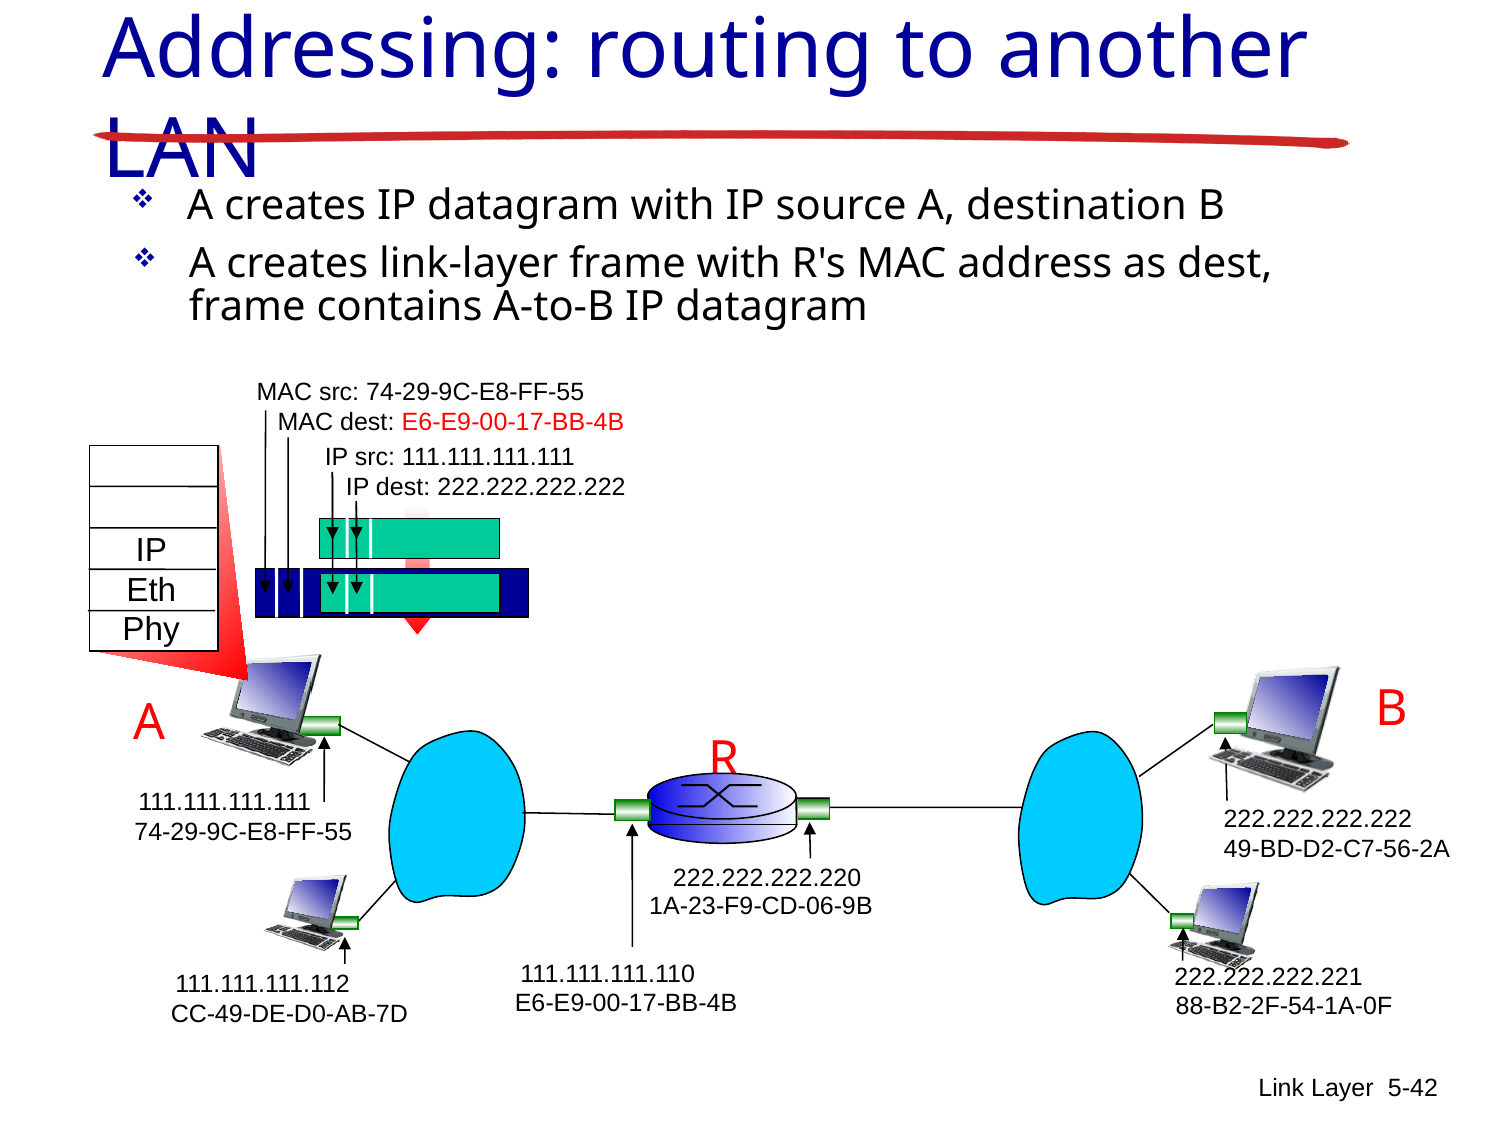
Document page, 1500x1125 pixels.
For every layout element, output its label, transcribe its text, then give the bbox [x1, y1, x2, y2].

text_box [116, 649, 1466, 1036]
text_box A creates link-layer frame with R's MAC address as dest, frame contains A-to-B IP datagram [117, 236, 1393, 355]
picture [88, 124, 1364, 154]
title Addressing: routing to another LAN [87, 0, 1400, 188]
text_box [87, 440, 249, 681]
slide_number 5-42 [1342, 1064, 1454, 1125]
text_box [409, 626, 426, 637]
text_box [242, 367, 640, 618]
footer Link Layer [914, 1064, 1342, 1125]
text_box A creates IP datagram with IP source A, destination B [115, 177, 1391, 269]
